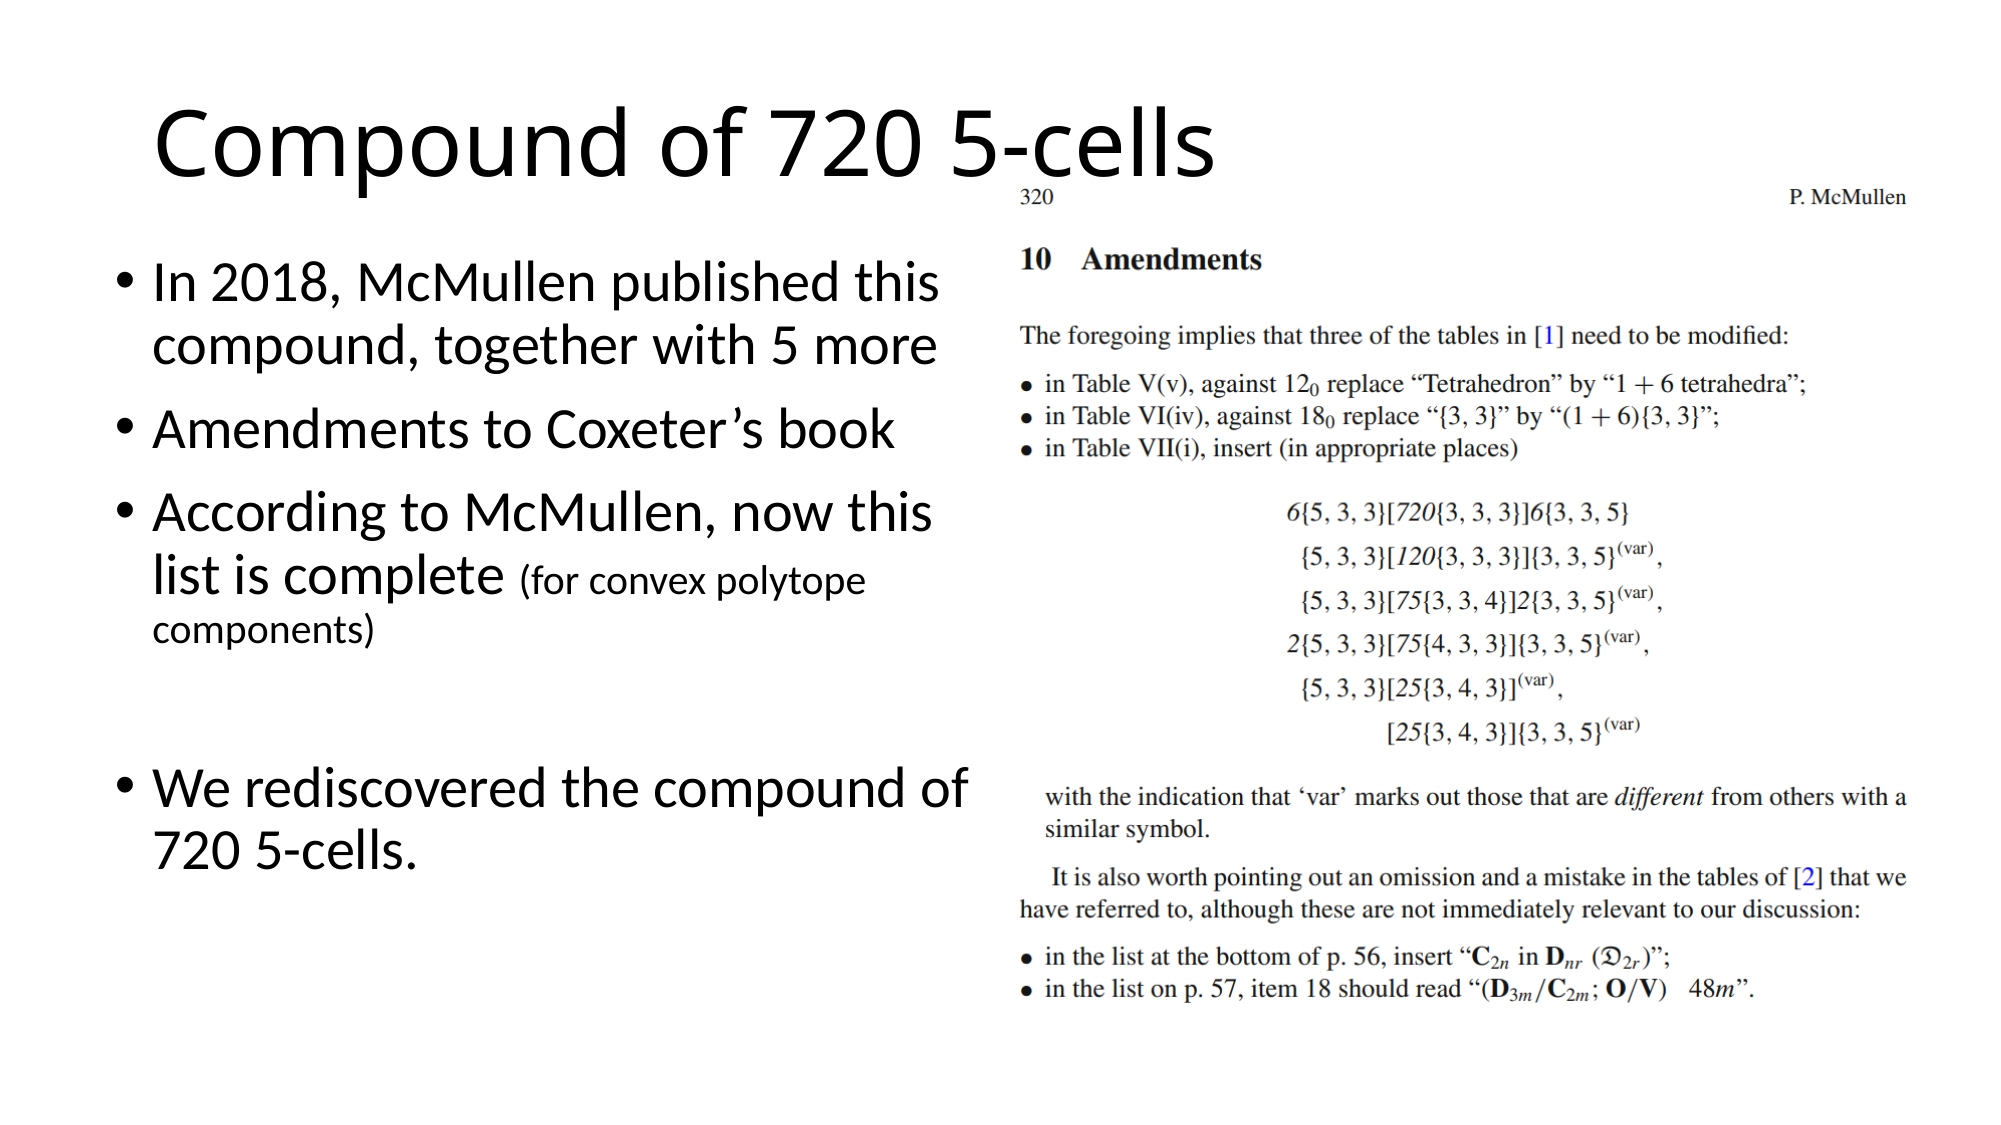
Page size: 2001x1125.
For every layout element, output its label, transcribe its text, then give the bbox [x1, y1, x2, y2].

picture [999, 178, 1929, 1027]
list In 2018, McMullen published this compound, together with 5 more Amendments to Coxeter’s book According to McMullen, now this list is complete (for convex polytope components) We rediscovered the compound of 720 5-cells. [99, 243, 1030, 1050]
title Compound of 720 5-cells [137, 59, 1863, 234]
